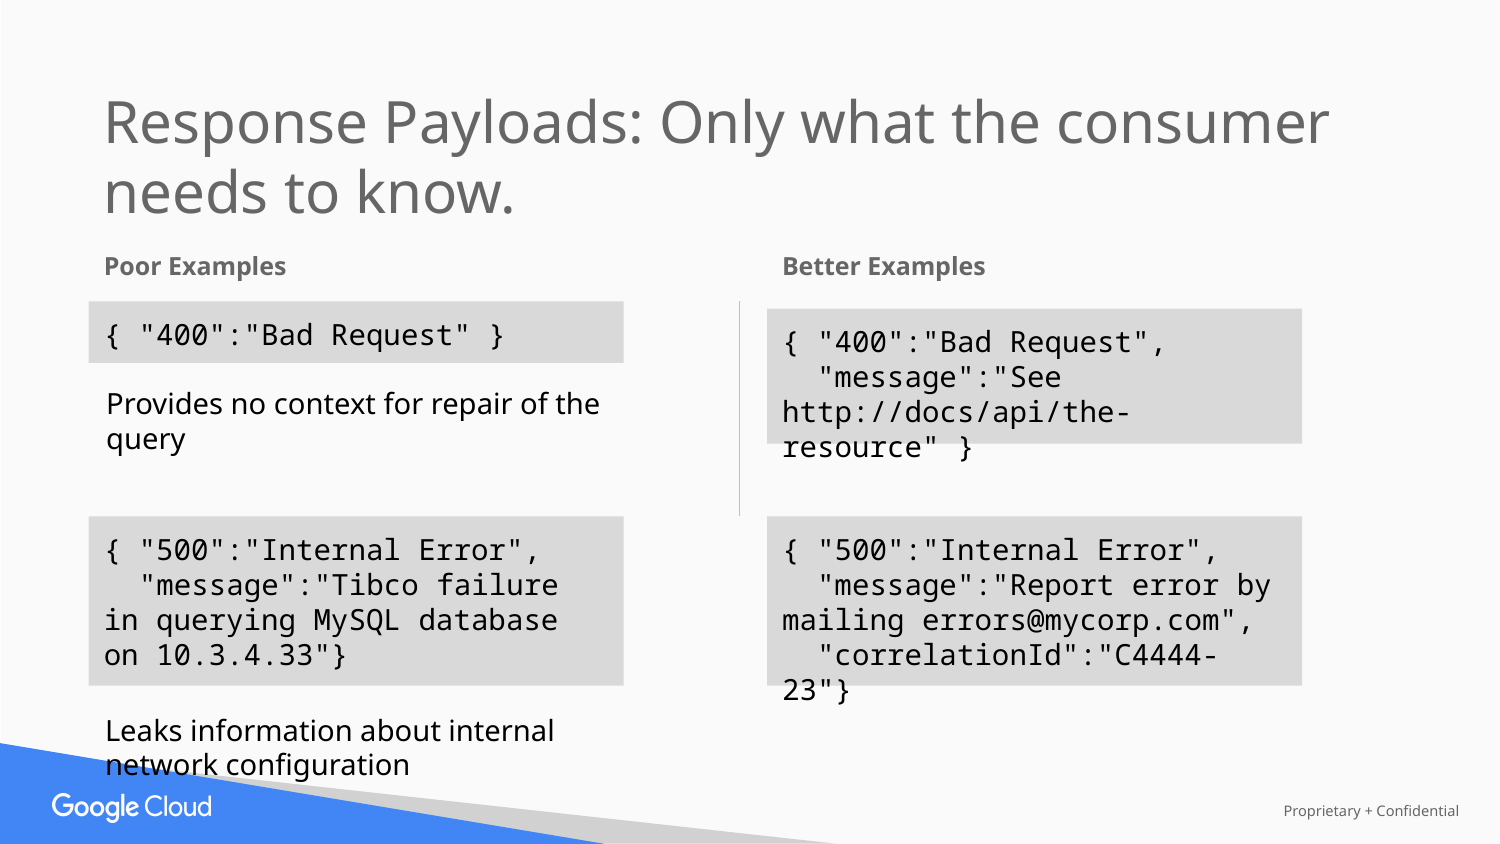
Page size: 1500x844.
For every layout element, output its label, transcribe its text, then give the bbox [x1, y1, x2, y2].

picture [52, 793, 211, 823]
text_box Response Payloads: Only what the consumer needs to know. [88, 70, 1392, 240]
text_box Provides no context for repair of the query [91, 370, 624, 479]
text_box Leaks information about internal network configuration [89, 696, 623, 806]
text_box { "500":"Internal Error", "message":"Report error by mailing errors@mycorp.com", "correlationId":"C4444-23"} [767, 516, 1303, 686]
text_box { "500":"Internal Error", "message":"Tibco failure in querying MySQL database on 10.3.4.33"} [88, 516, 624, 686]
text_box { "400":"Bad Request" } [88, 301, 624, 363]
text_box Poor Examples [88, 231, 726, 293]
text_box Better Examples [767, 231, 1422, 293]
text_box { "400":"Bad Request", "message":"See http://docs/api/the-resource" } [767, 308, 1303, 444]
